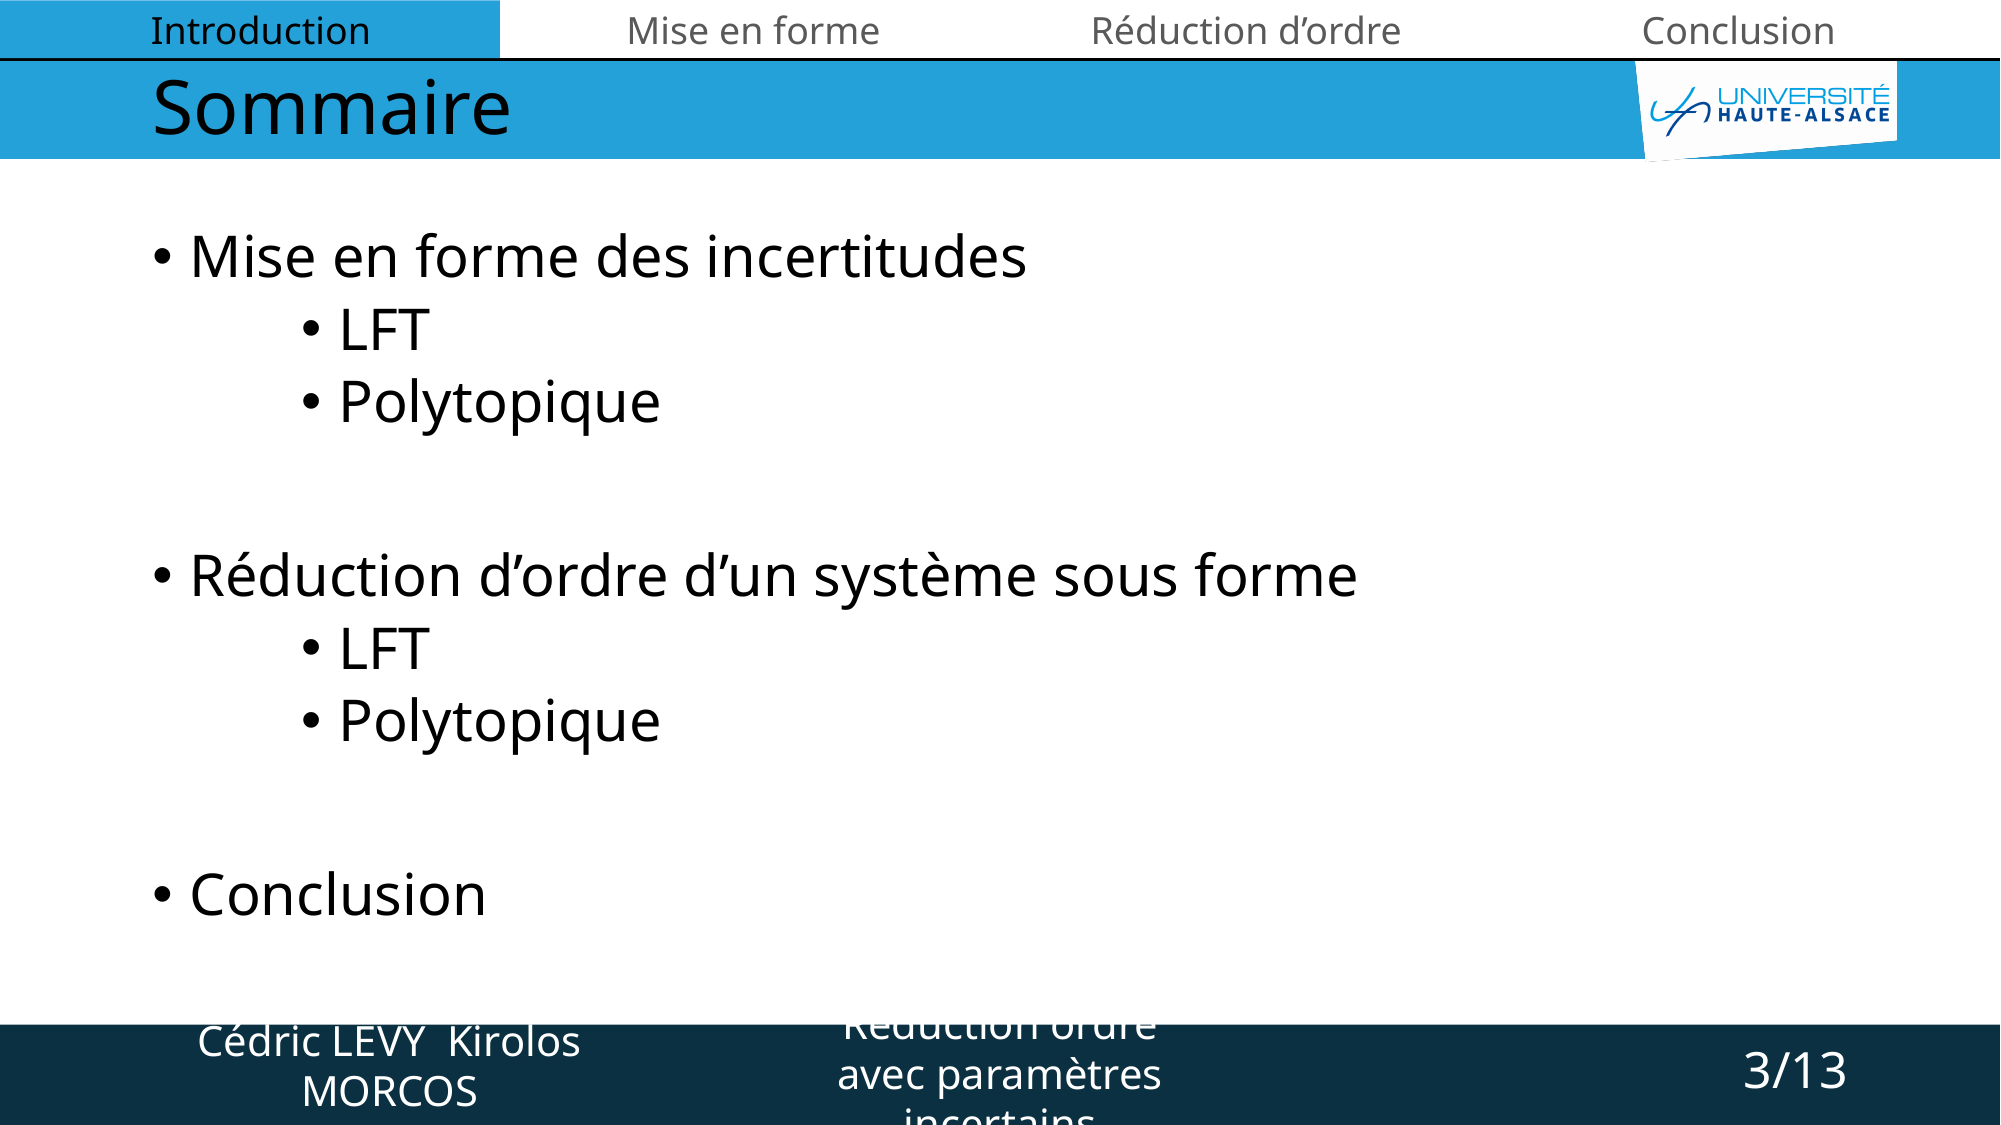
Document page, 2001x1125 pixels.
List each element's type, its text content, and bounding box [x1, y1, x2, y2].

slide_number 3/13 [1412, 1042, 1863, 1103]
list Mise en forme des incertitudes LFT Polytopique Réduction d’ordre d’un système sous forme LFT Polytopique Conclusion [137, 220, 1863, 943]
title Sommaire [137, 105, 1897, 161]
text_box Introduction Mise en forme Réduction d’ordre Conclusion [0, 0, 2000, 105]
